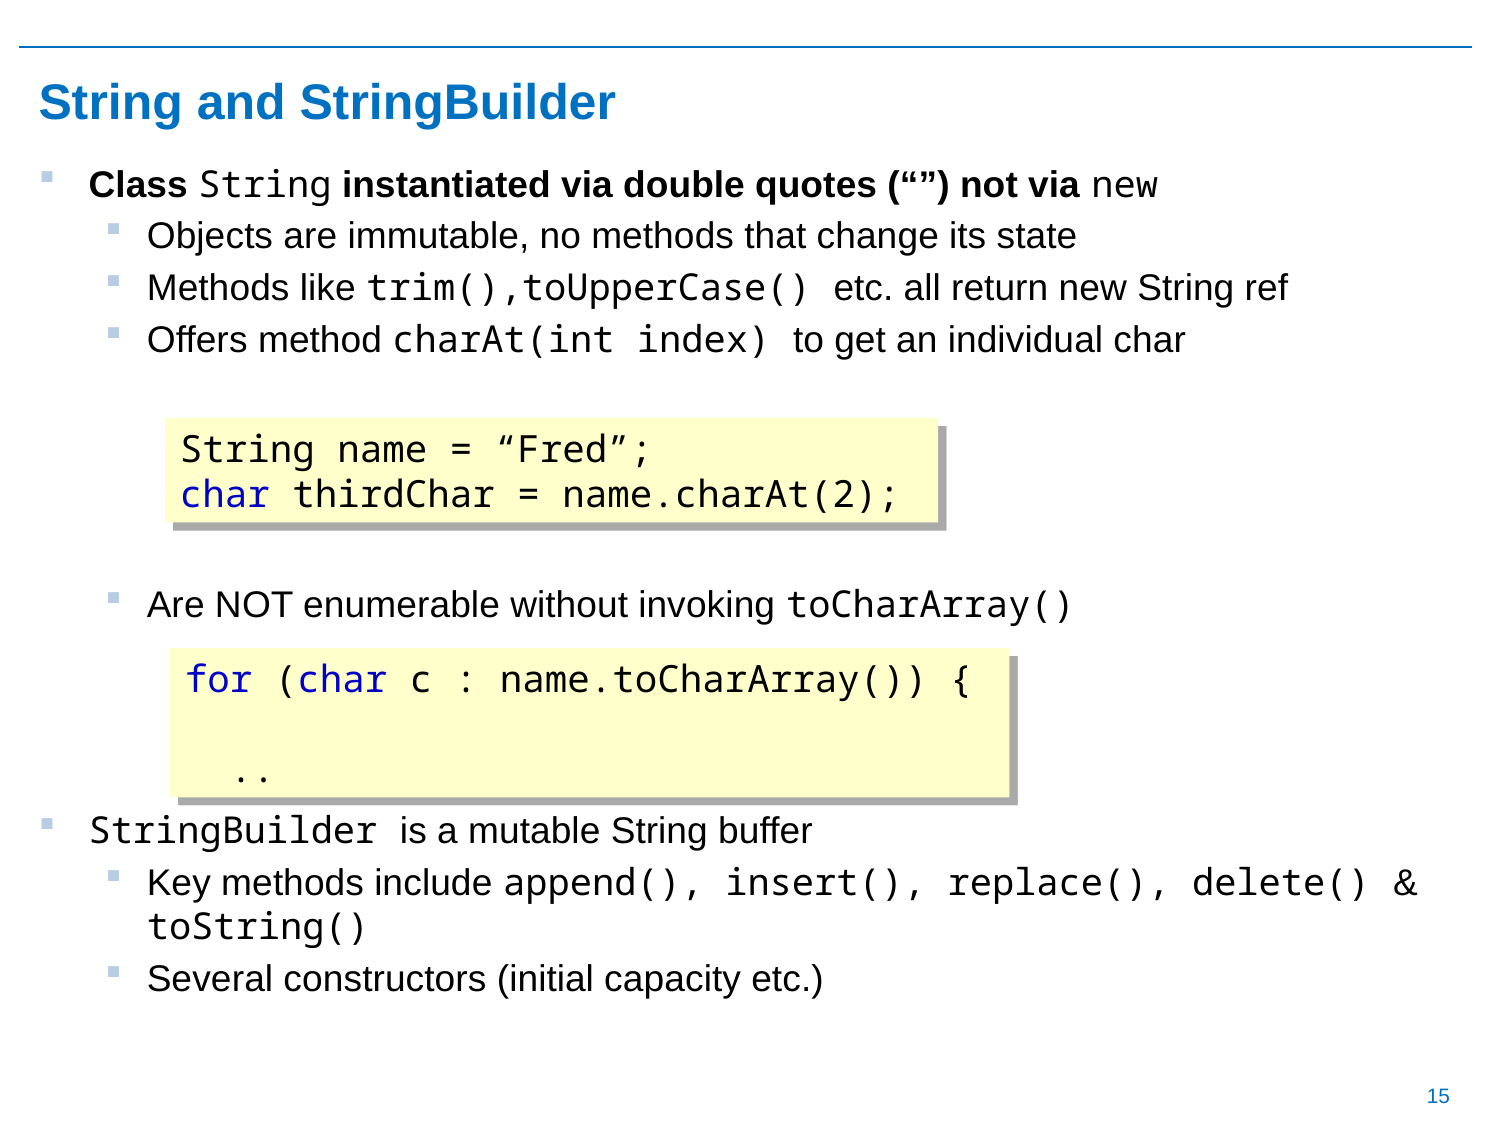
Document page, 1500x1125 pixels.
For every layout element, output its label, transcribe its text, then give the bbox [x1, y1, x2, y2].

list Class String instantiated via double quotes (“”) not via new Objects are immutable, no methods that change its state Methods like trim(),toUpperCase() etc. all return new String ref Offers method charAt(int index) to get an individual char Are NOT enumerable without invoking toCharArray() StringBuilder is a mutable String buffer Key methods include append(), insert(), replace(), delete() & toString() Several constructors (initial capacity etc.) [23, 152, 1465, 1008]
text_box for (char c : name.toCharArray()) { .. [169, 648, 1010, 798]
text_box String name = “Fred”; char thirdChar = name.charAt(2); [165, 417, 939, 523]
title String and StringBuilder [23, 58, 1465, 141]
